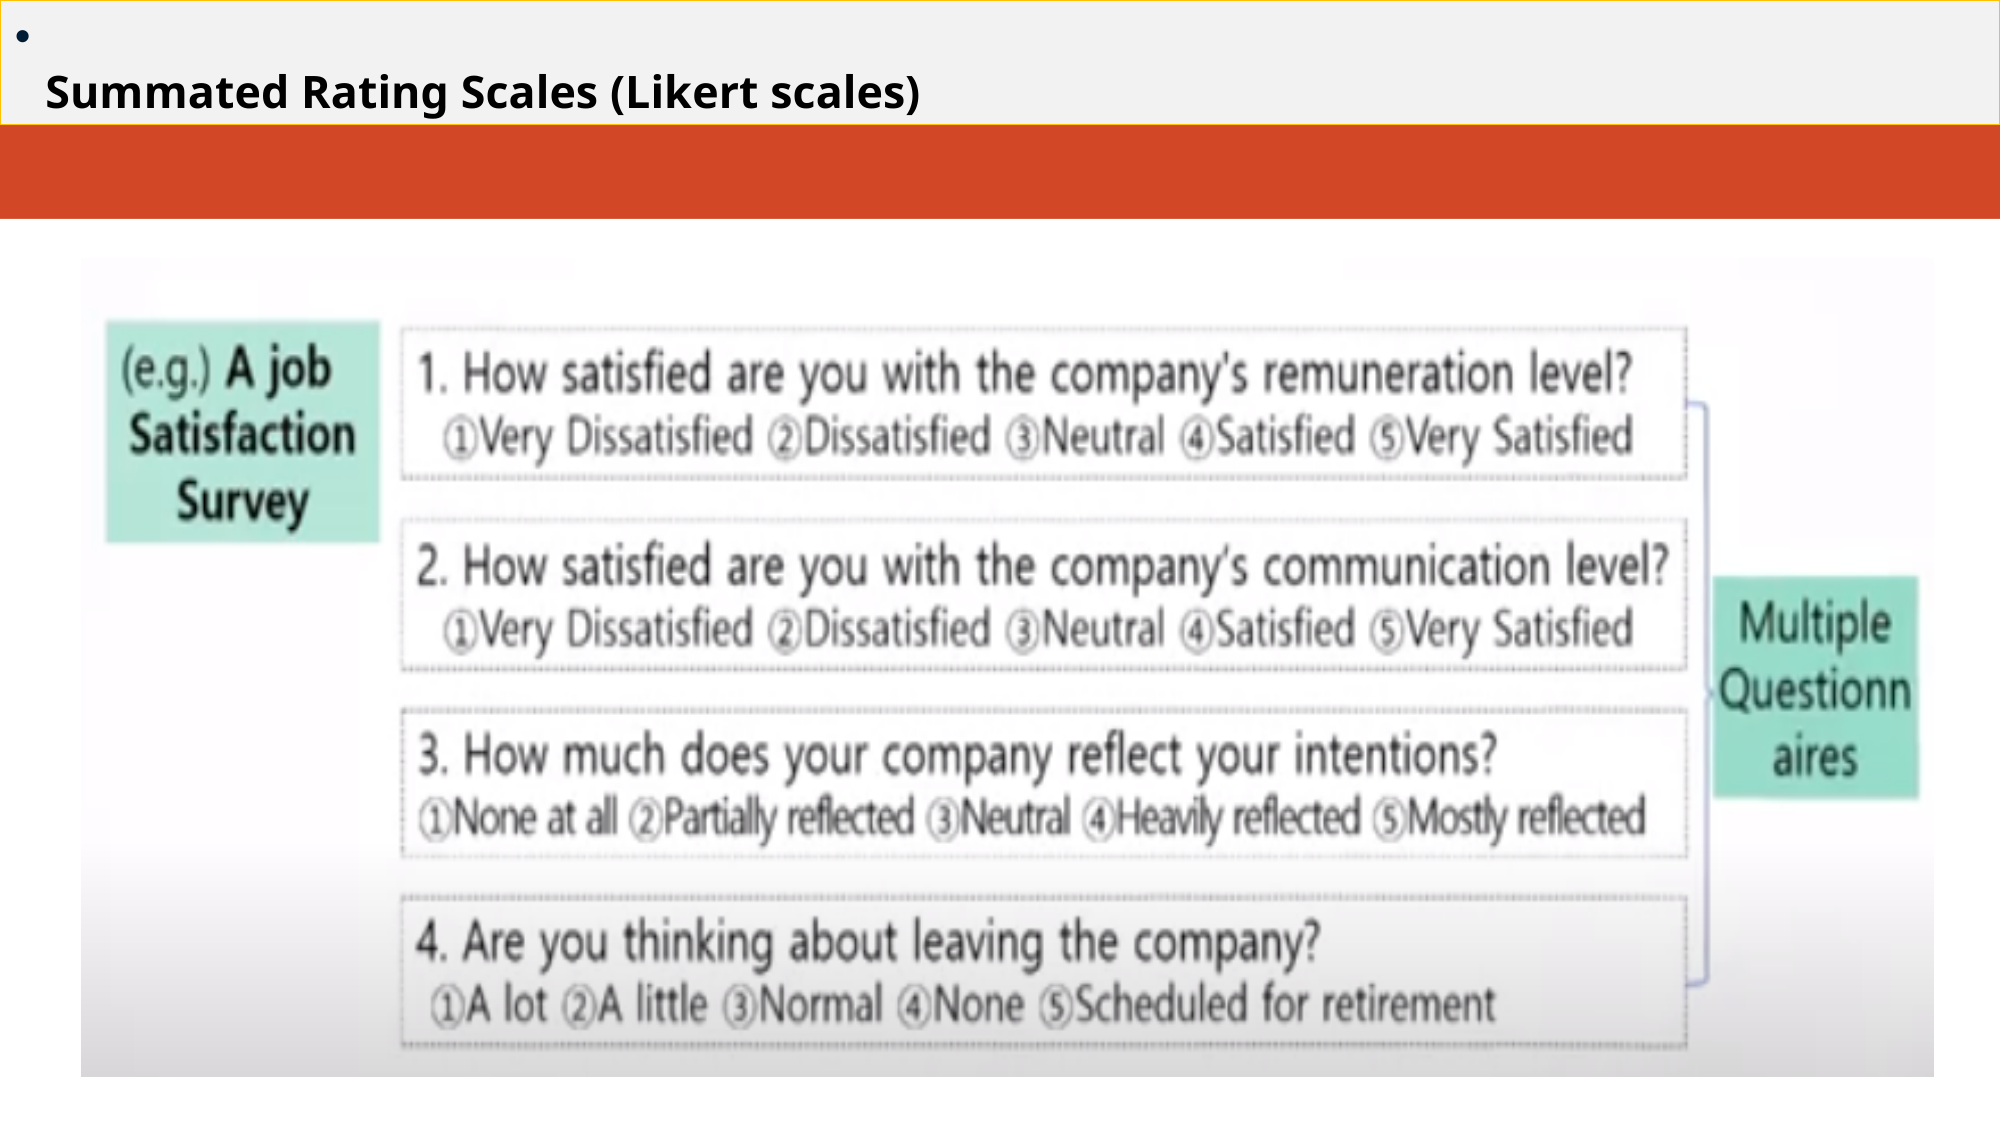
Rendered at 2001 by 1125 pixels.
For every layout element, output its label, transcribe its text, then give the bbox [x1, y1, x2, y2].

title Summated Rating Scales (Likert scales) [0, 0, 2000, 125]
picture [81, 258, 1934, 1077]
